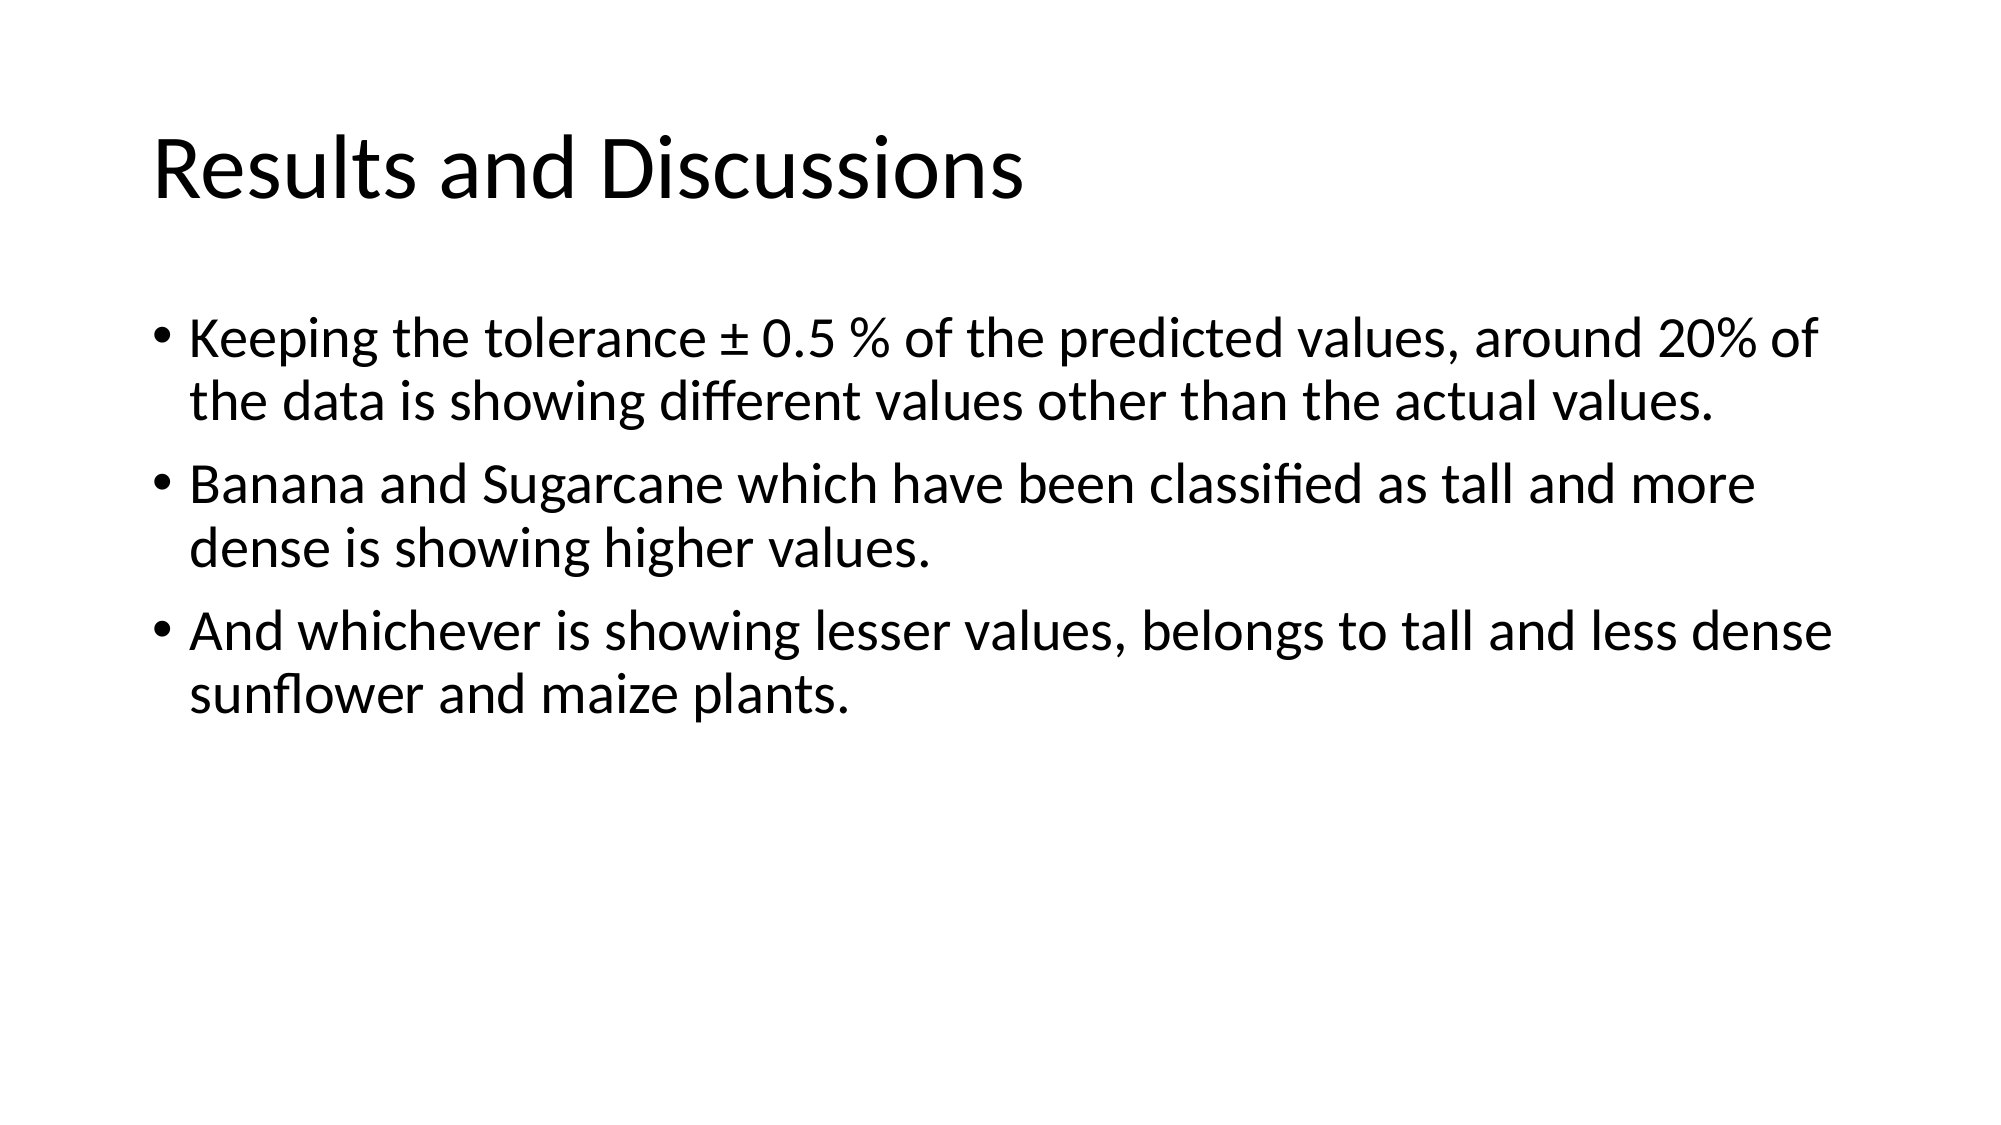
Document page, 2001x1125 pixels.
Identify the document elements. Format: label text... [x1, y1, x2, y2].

list Keeping the tolerance ± 0.5 % of the predicted values, around 20% of the data is showing different values other than the actual values. Banana and Sugarcane which have been classified as tall and more dense is showing higher values. And whichever is showing lesser values, belongs to tall and less dense sunflower and maize plants. [137, 299, 1863, 1014]
title Results and Discussions [137, 59, 1863, 278]
